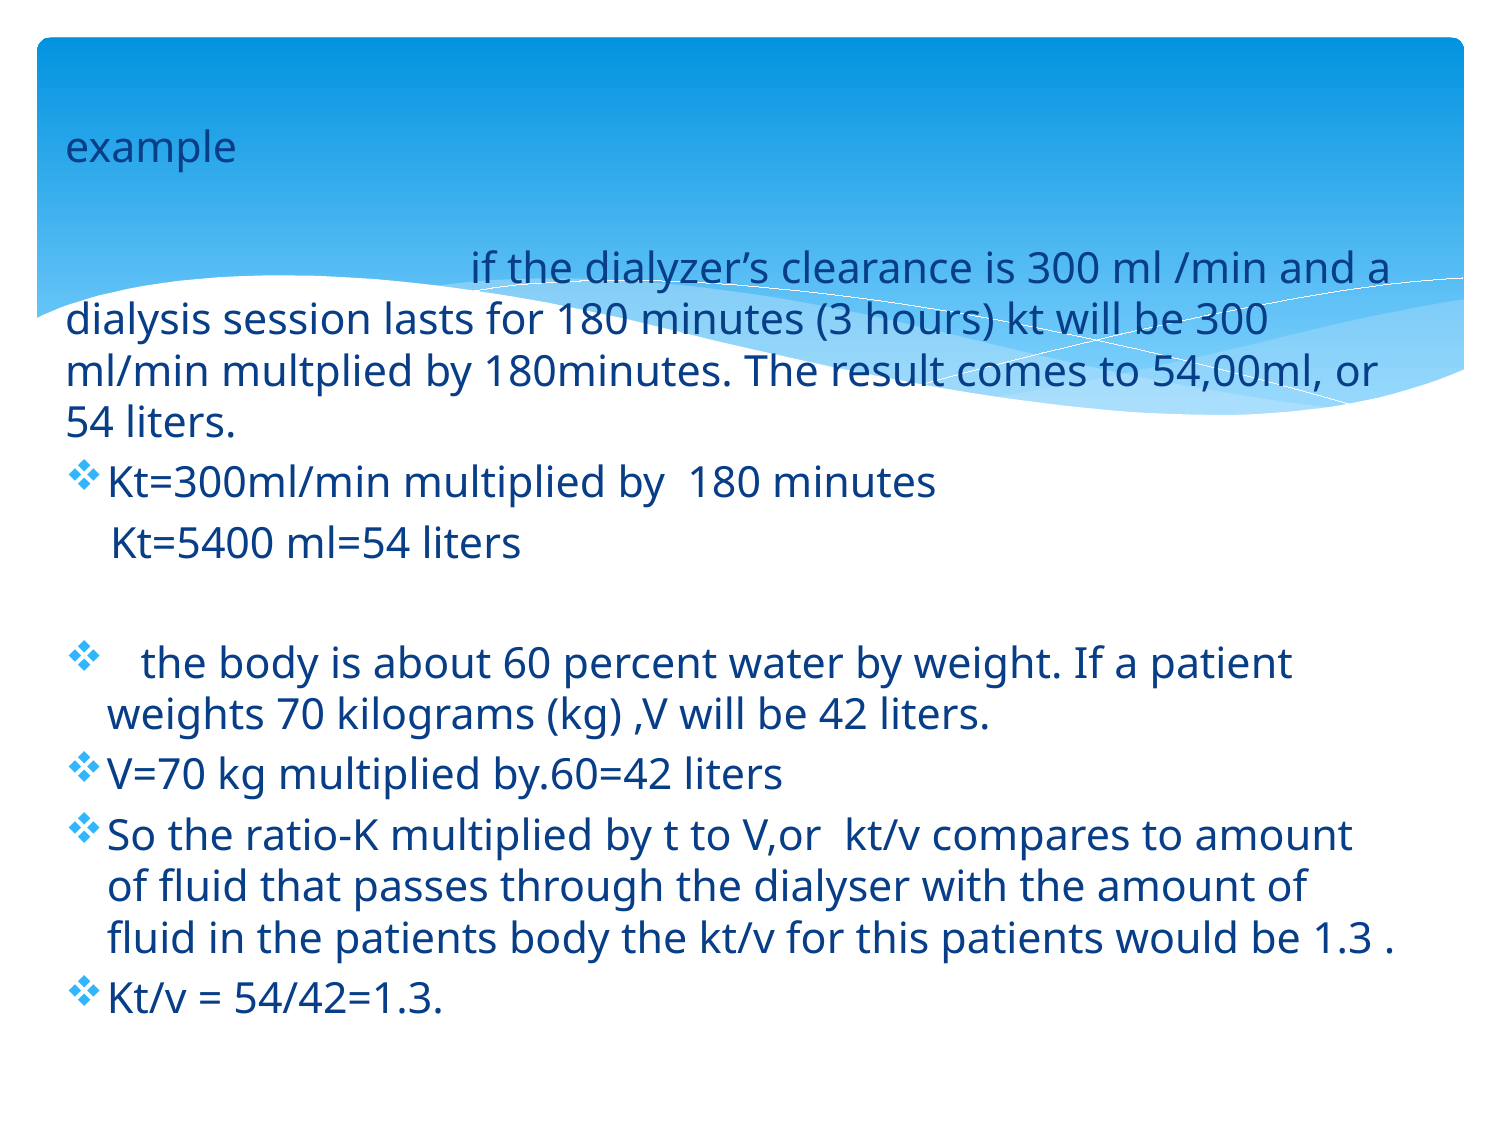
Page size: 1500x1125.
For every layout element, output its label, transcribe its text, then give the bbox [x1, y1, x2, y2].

title [75, 55, 1425, 261]
list example if the dialyzer’s clearance is 300 ml /min and a dialysis session lasts for 180 minutes (3 hours) kt will be 300 ml/min multplied by 180minutes. The result comes to 54,00ml, or 54 liters. Kt=300ml/min multiplied by 180 minutes Kt=5400 ml=54 liters the body is about 60 percent water by weight. If a patient weights 70 kilograms (kg) ,V will be 42 liters. V=70 kg multiplied by.60=42 liters So the ratio-K multiplied by t to V,or kt/v compares to amount of fluid that passes through the dialyser with the amount of fluid in the patients body the kt/v for this patients would be 1.3 . Kt/v = 54/42=1.3. [50, 112, 1413, 1050]
